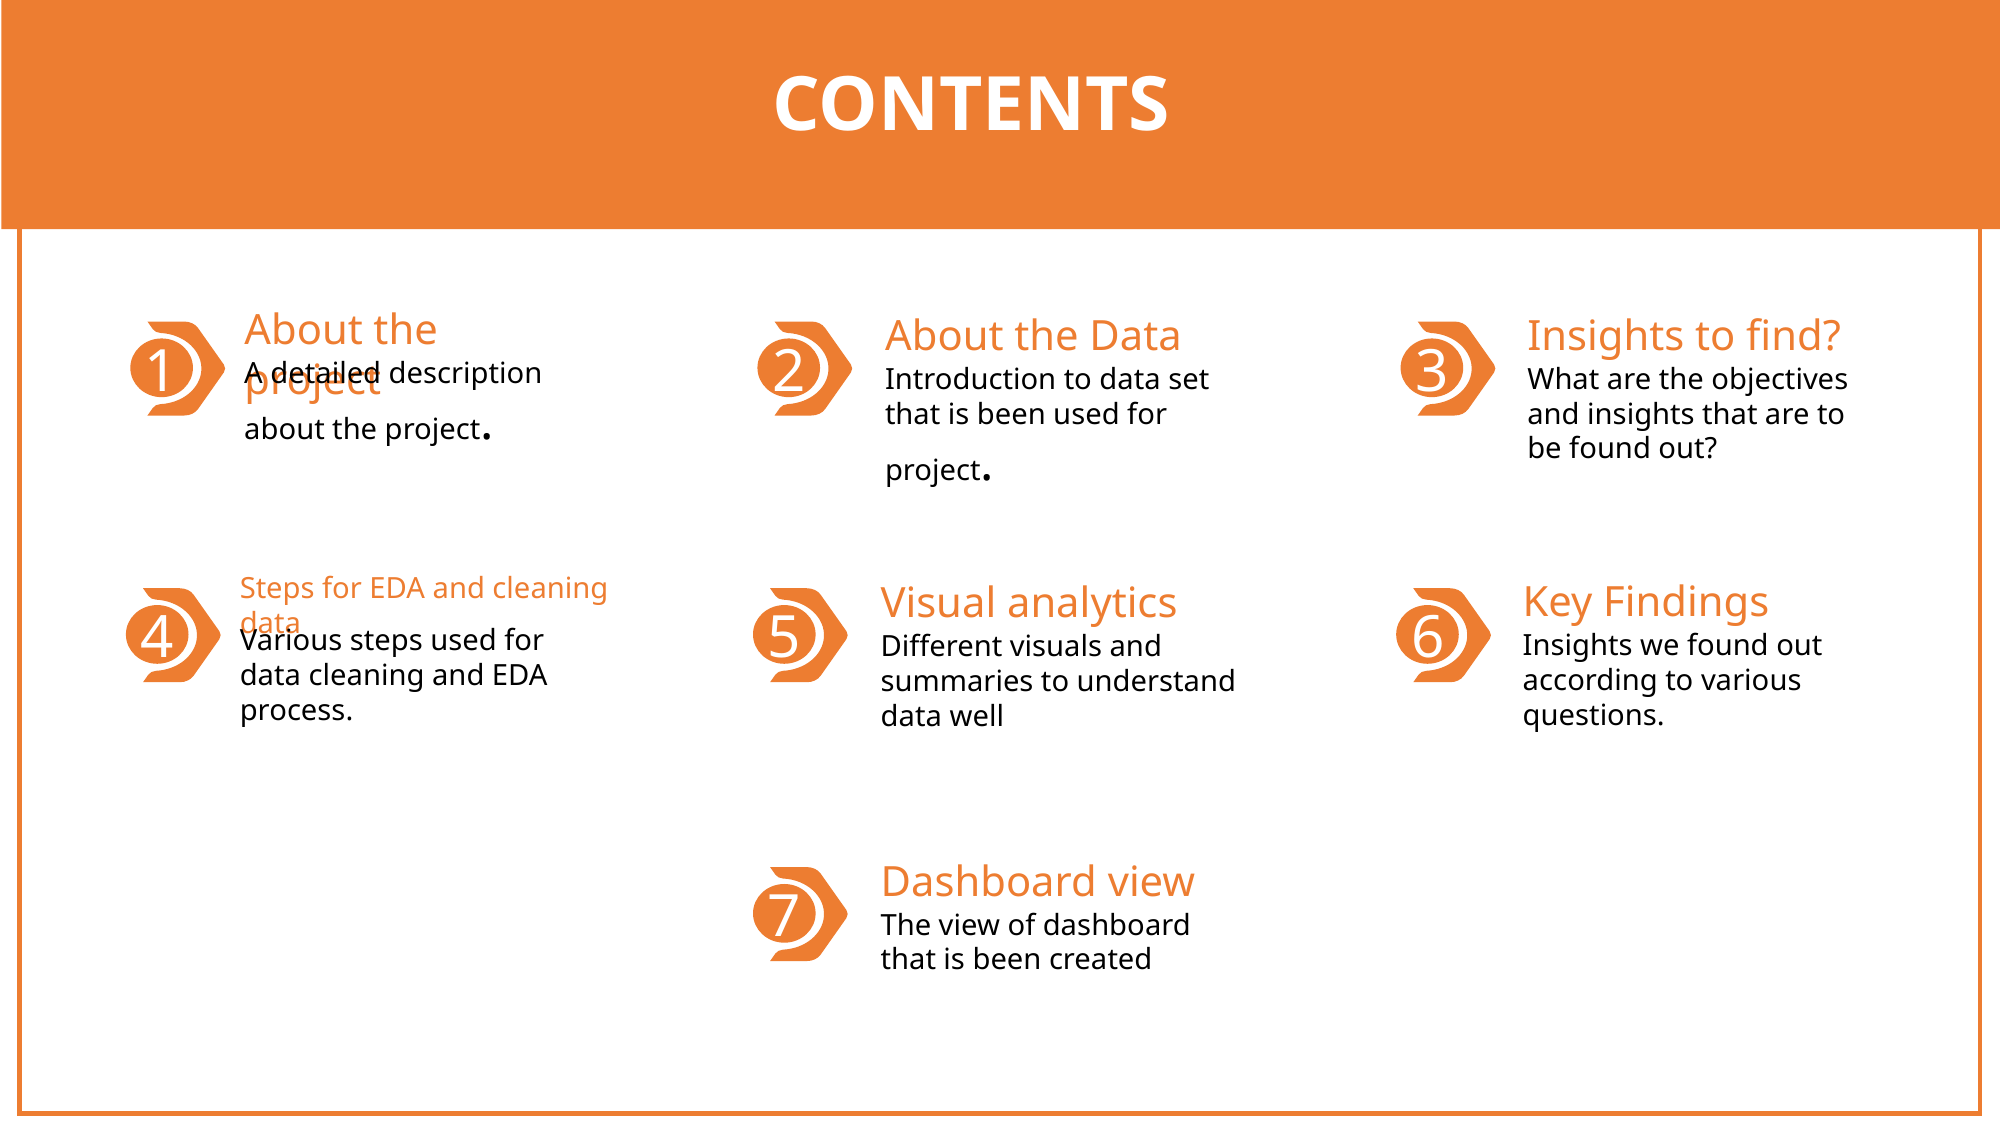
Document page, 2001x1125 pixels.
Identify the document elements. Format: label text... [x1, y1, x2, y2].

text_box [229, 295, 618, 459]
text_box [870, 301, 1259, 465]
text_box [143, 588, 221, 683]
text_box [770, 588, 848, 683]
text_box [865, 846, 1255, 1045]
text_box CONTENTS [452, 48, 1491, 154]
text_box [865, 568, 1255, 802]
text_box 5 [753, 605, 816, 664]
text_box [770, 867, 848, 962]
text_box [1413, 588, 1491, 683]
text_box 2 [757, 338, 821, 398]
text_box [1512, 300, 1901, 474]
text_box 4 [125, 605, 189, 664]
text_box [147, 321, 226, 416]
text_box 1 [130, 338, 193, 398]
text_box 7 [753, 883, 816, 943]
text_box 3 [1400, 338, 1464, 398]
text_box [0, 0, 2000, 230]
text_box 6 [1396, 605, 1459, 664]
text_box [774, 321, 853, 416]
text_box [1507, 567, 1897, 741]
text_box [1417, 321, 1496, 416]
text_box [225, 562, 685, 700]
